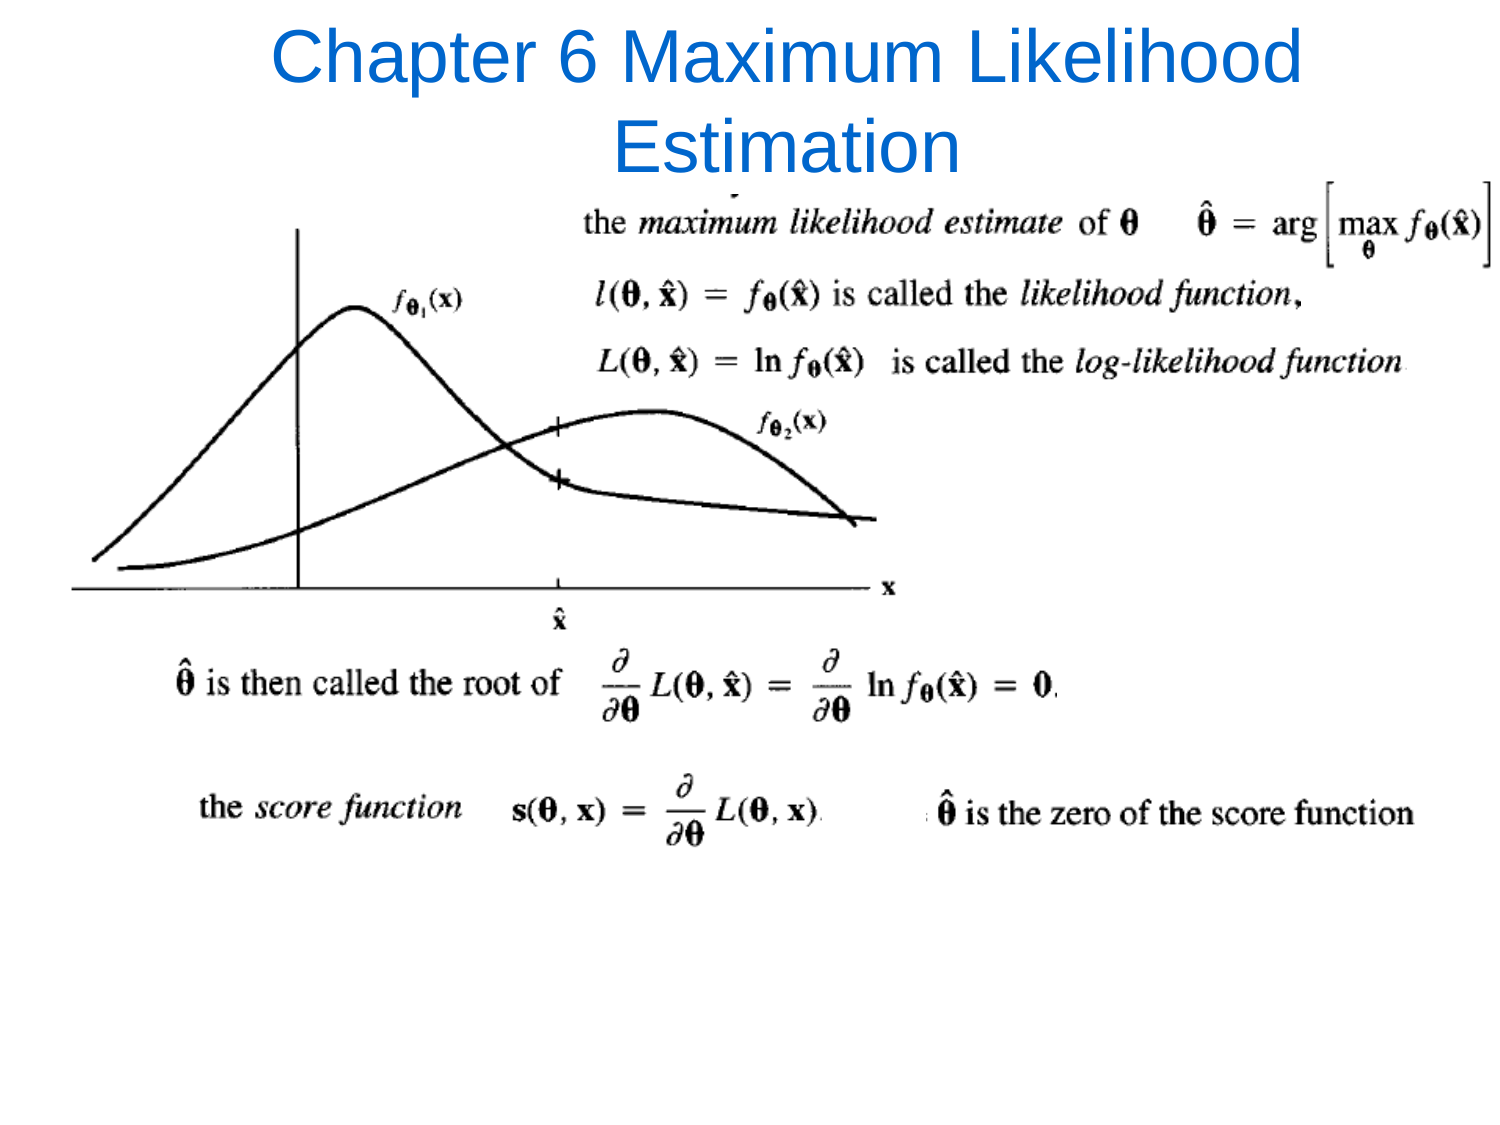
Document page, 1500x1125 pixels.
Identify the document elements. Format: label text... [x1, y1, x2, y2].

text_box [195, 747, 1415, 867]
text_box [174, 633, 1057, 736]
picture [0, 182, 955, 650]
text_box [579, 177, 1500, 383]
title Chapter 6 Maximum Likelihood Estimation [112, 25, 1463, 170]
